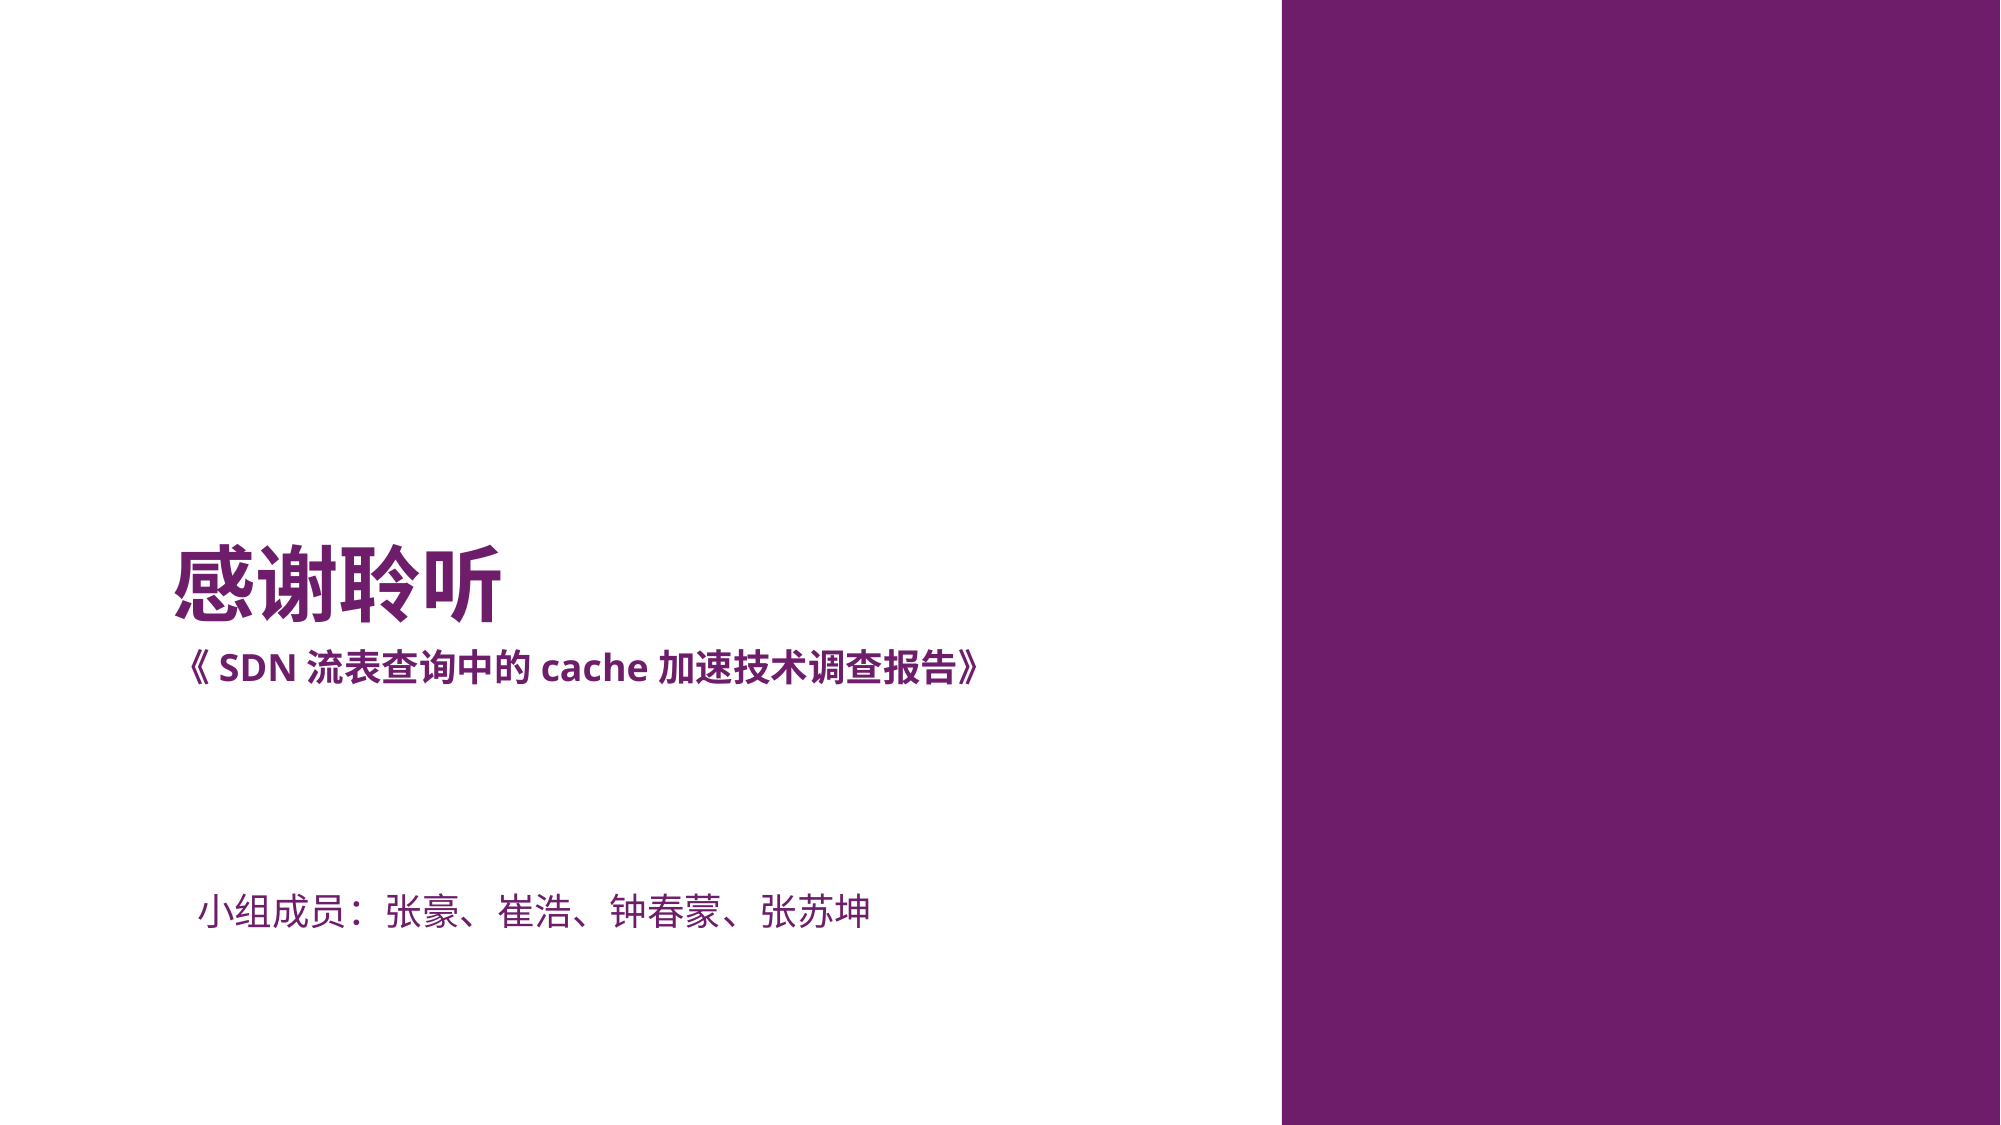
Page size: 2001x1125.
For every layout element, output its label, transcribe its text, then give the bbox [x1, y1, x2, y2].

list 感谢聆听 [157, 535, 1105, 642]
text_box 小组成员：张豪、崔浩、钟春蒙、张苏坤 [182, 885, 1130, 932]
list 《SDN流表查询中的cache加速技术调查报告》 [157, 642, 1105, 688]
